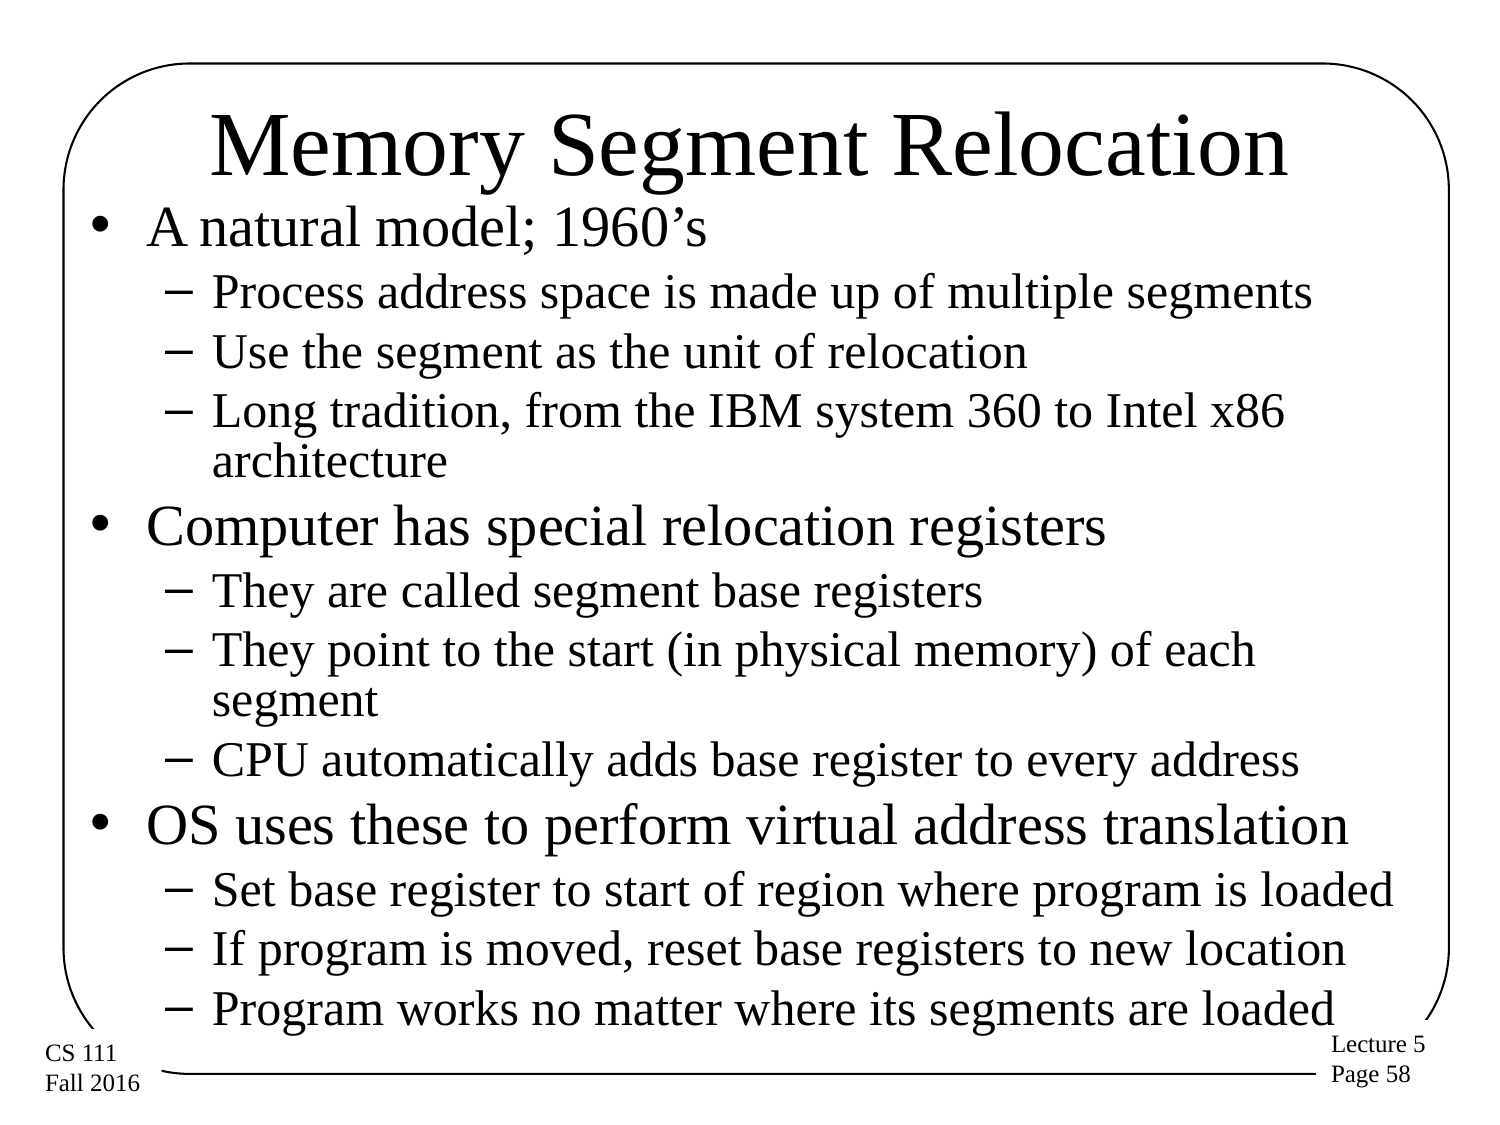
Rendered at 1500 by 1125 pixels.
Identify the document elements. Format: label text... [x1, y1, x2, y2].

list A natural model; 1960’s Process address space is made up of multiple segments Use the segment as the unit of relocation Long tradition, from the IBM system 360 to Intel x86 architecture Computer has special relocation registers They are called segment base registers They point to the start (in physical memory) of each segment CPU automatically adds base register to every address OS uses these to perform virtual address translation Set base register to start of region where program is loaded If program is moved, reset base registers to new location Program works no matter where its segments are loaded [74, 192, 1426, 936]
title Memory Segment Relocation [74, 44, 1426, 192]
